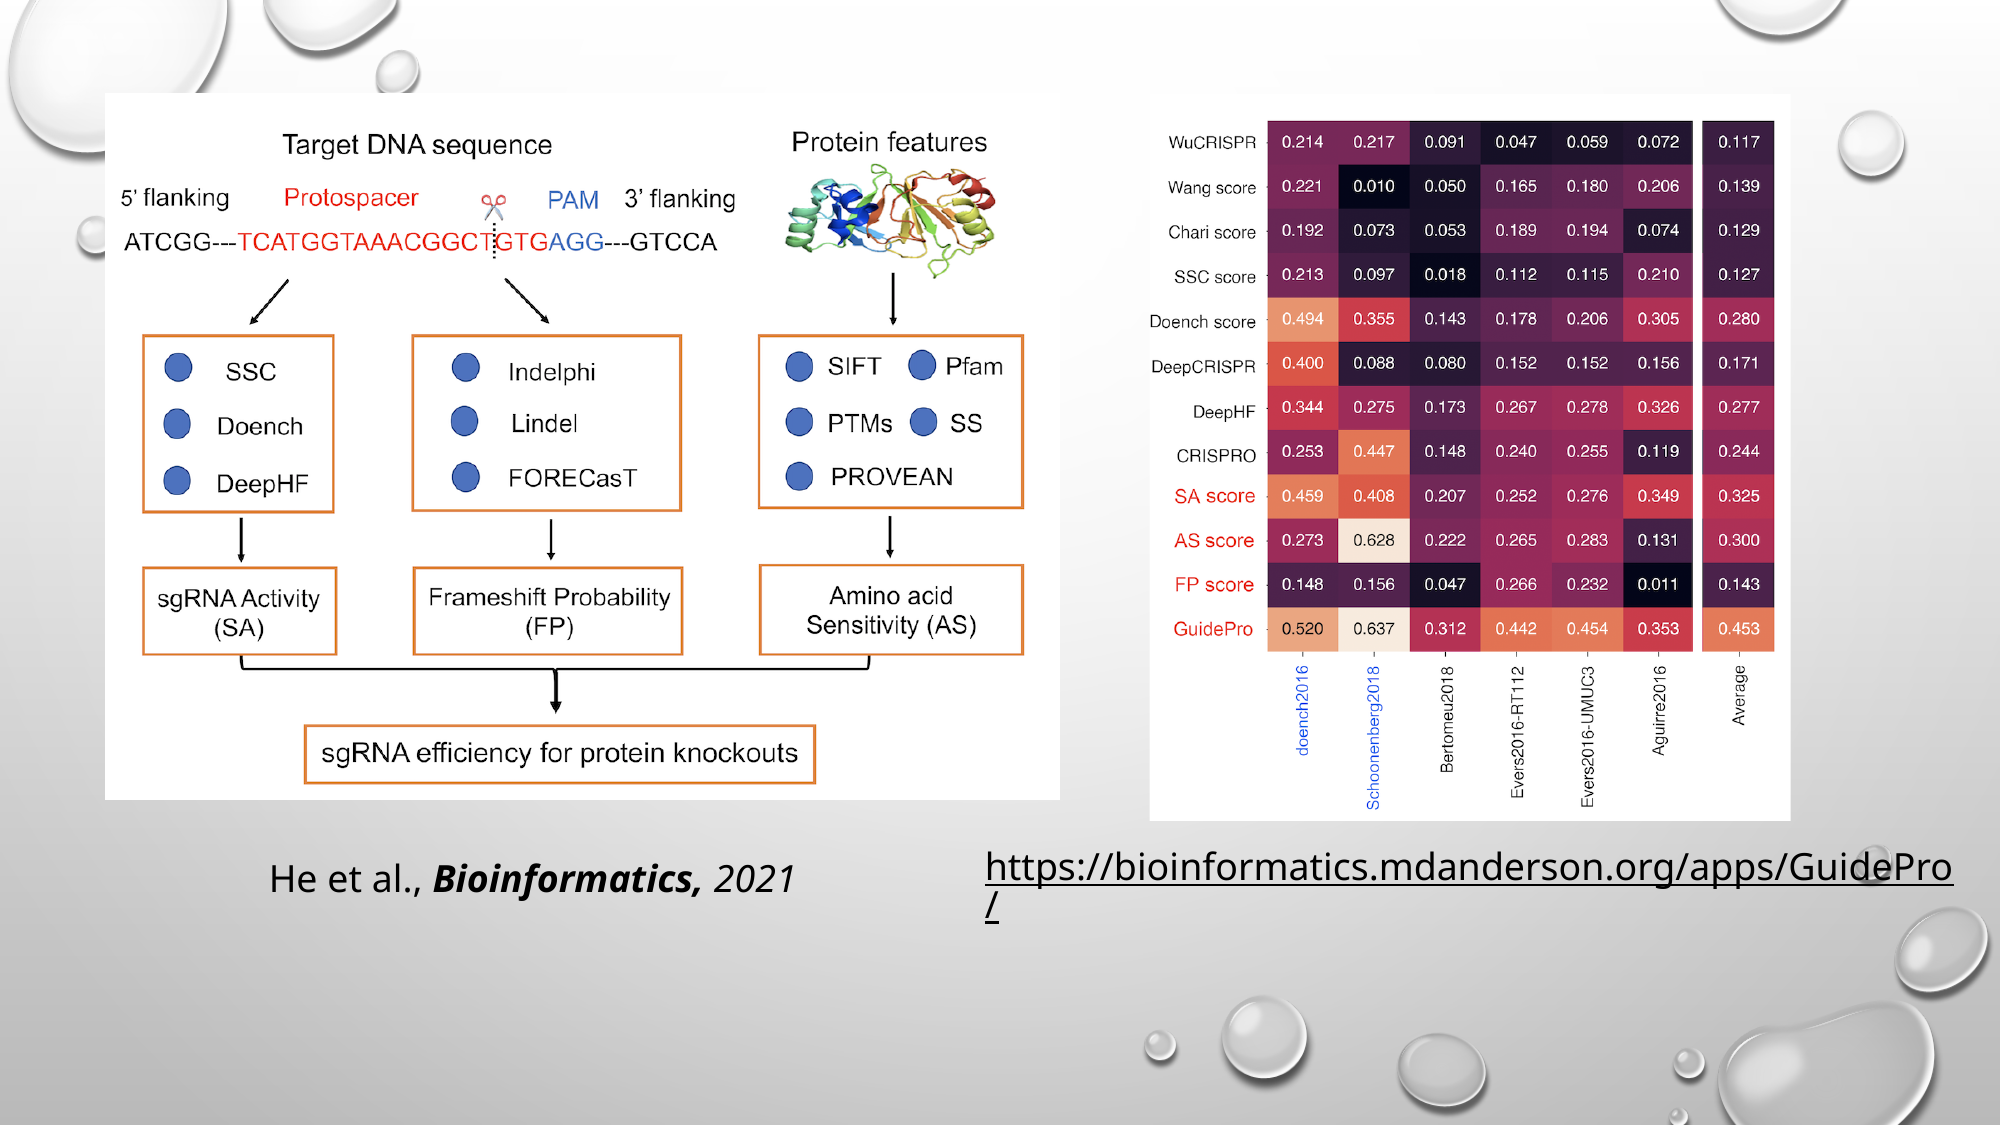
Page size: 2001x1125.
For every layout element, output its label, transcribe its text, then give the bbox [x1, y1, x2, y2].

picture [0, 0, 2000, 1125]
text_box https://bioinformatics.mdanderson.org/apps/GuidePro/ [970, 835, 1970, 947]
text_box He et al., Bioinformatics, 2021 [253, 847, 832, 908]
